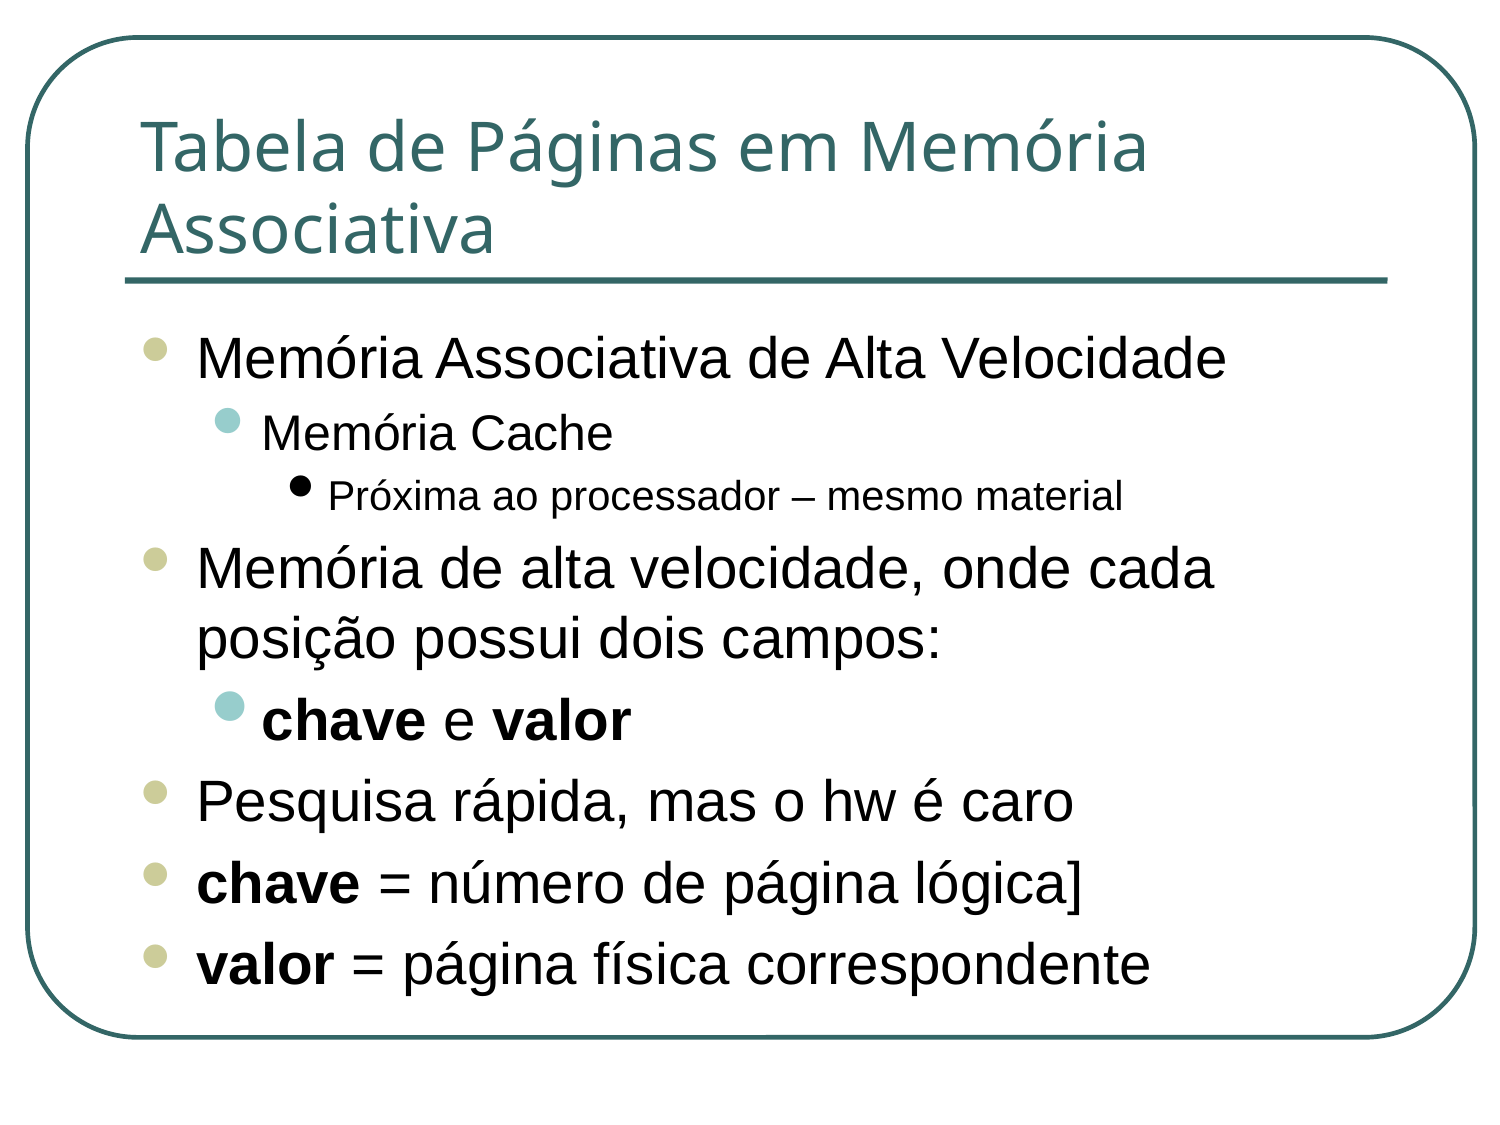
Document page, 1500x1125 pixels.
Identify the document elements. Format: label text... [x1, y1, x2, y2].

list Memória Associativa de Alta Velocidade Memória Cache Próxima ao processador – mesmo material Memória de alta velocidade, onde cada posição possui dois campos: chave e valor Pesquisa rápida, mas o hw é caro chave = número de página lógica] valor = página física correspondente [125, 312, 1388, 975]
title Tabela de Páginas em Memória Associativa [125, 87, 1388, 275]
